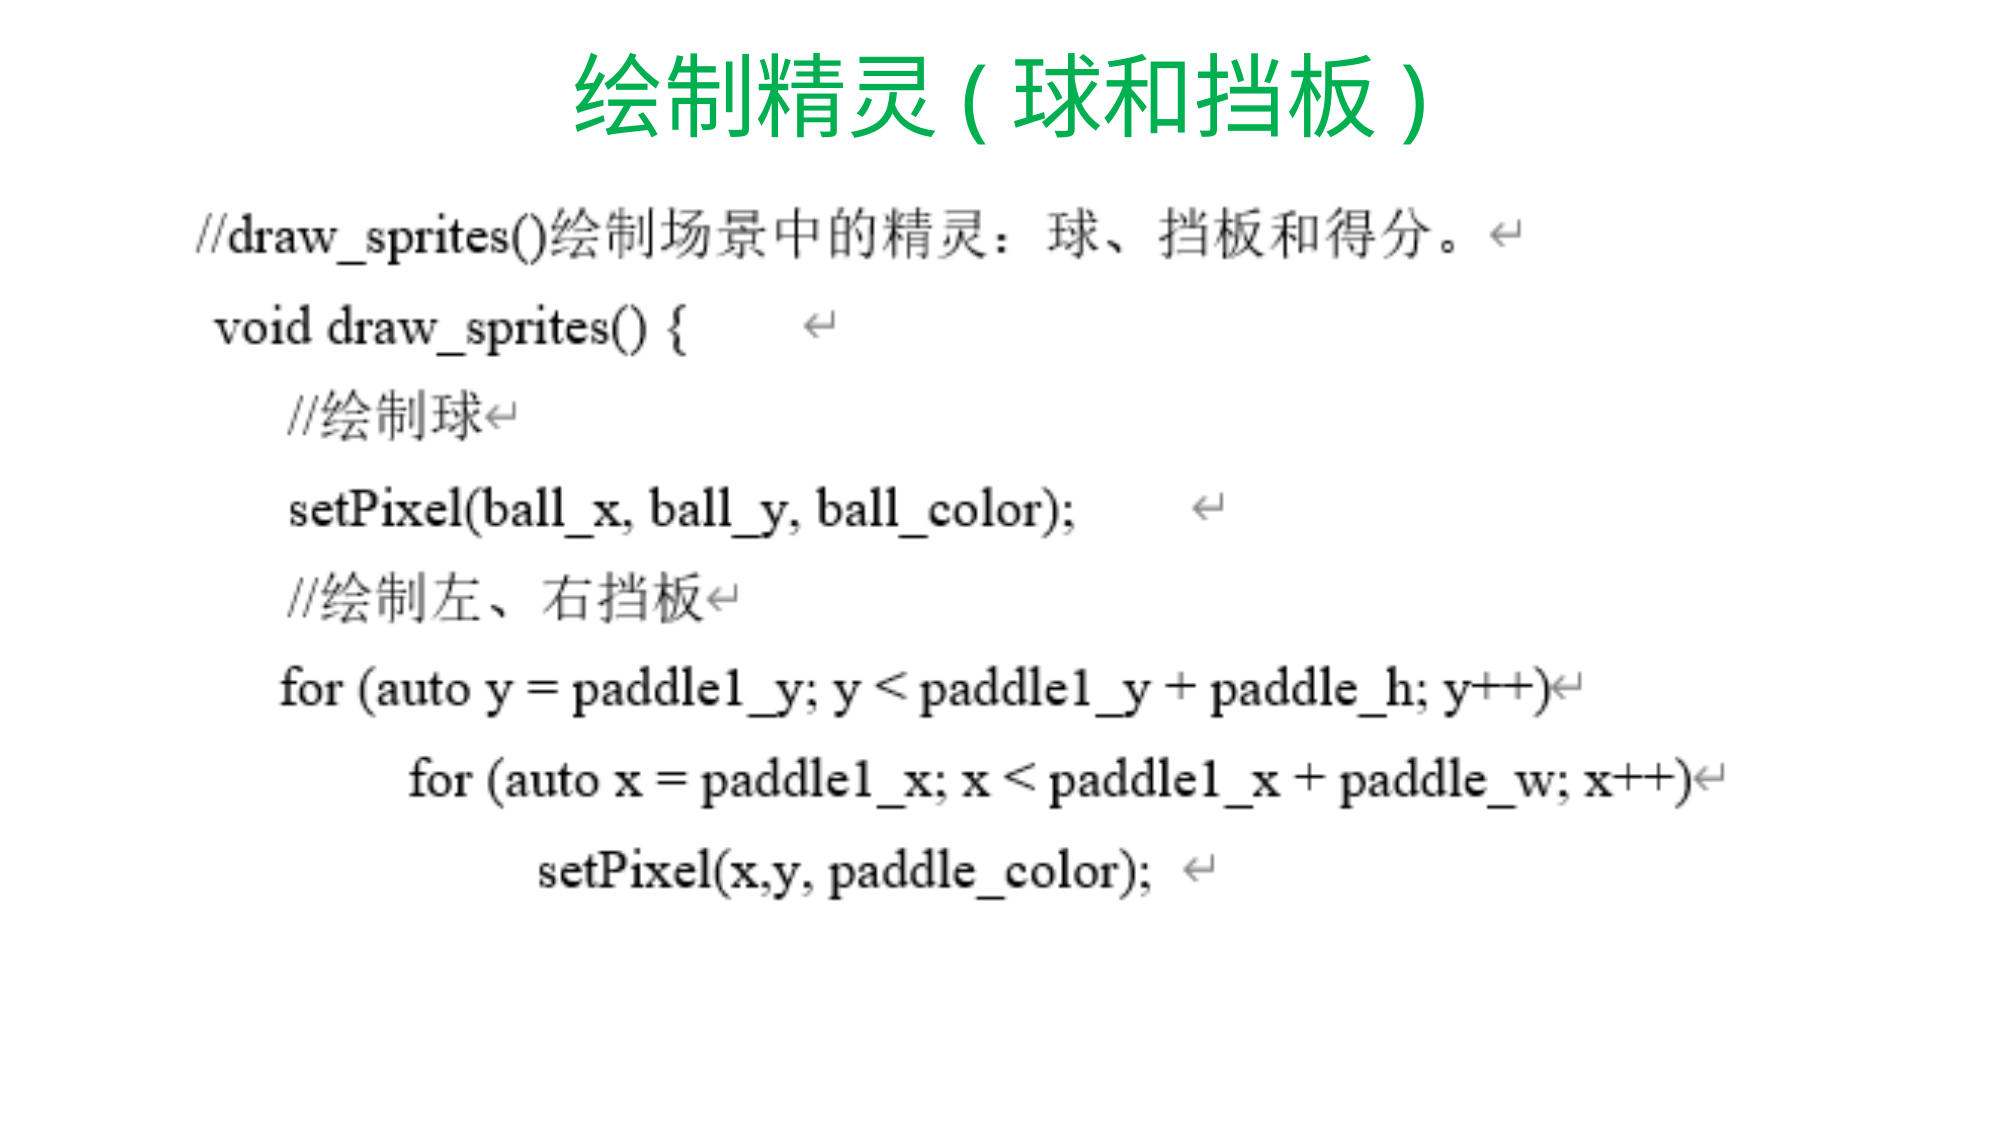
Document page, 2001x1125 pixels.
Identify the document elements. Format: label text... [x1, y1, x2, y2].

title 绘制精灵(球和挡板) [137, 33, 1863, 169]
picture [137, 196, 1737, 929]
